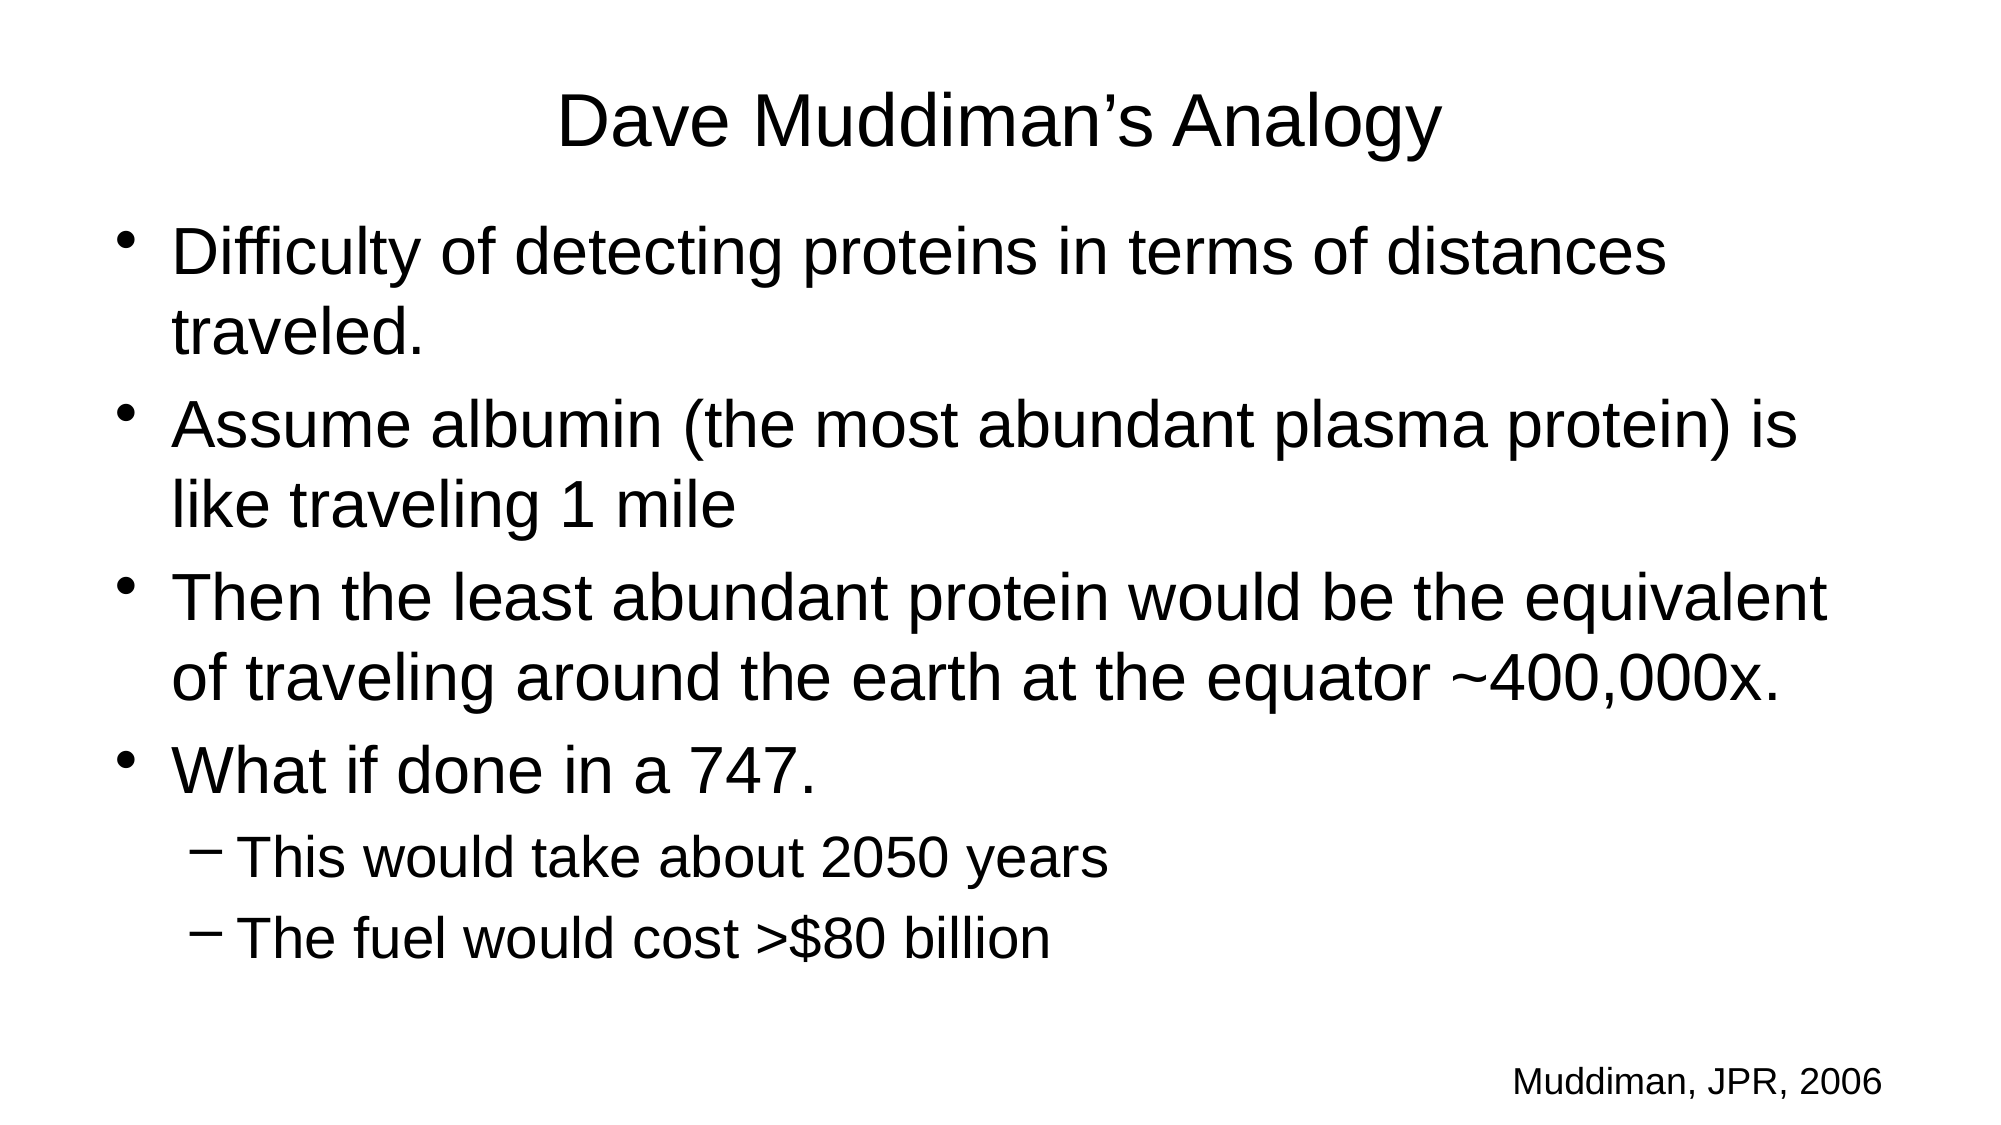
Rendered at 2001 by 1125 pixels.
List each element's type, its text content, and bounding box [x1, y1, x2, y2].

title Dave Muddiman’s Analogy [99, 45, 1900, 188]
text_box Muddiman, JPR, 2006 [1497, 1049, 1898, 1110]
list Difficulty of detecting proteins in terms of distances traveled. Assume albumin (the most abundant plasma protein) is like traveling 1 mile Then the least abundant protein would be the equivalent of traveling around the earth at the equator ~400,000x. What if done in a 747. This would take about 2050 years The fuel would cost >$80 billion [99, 200, 1877, 1088]
